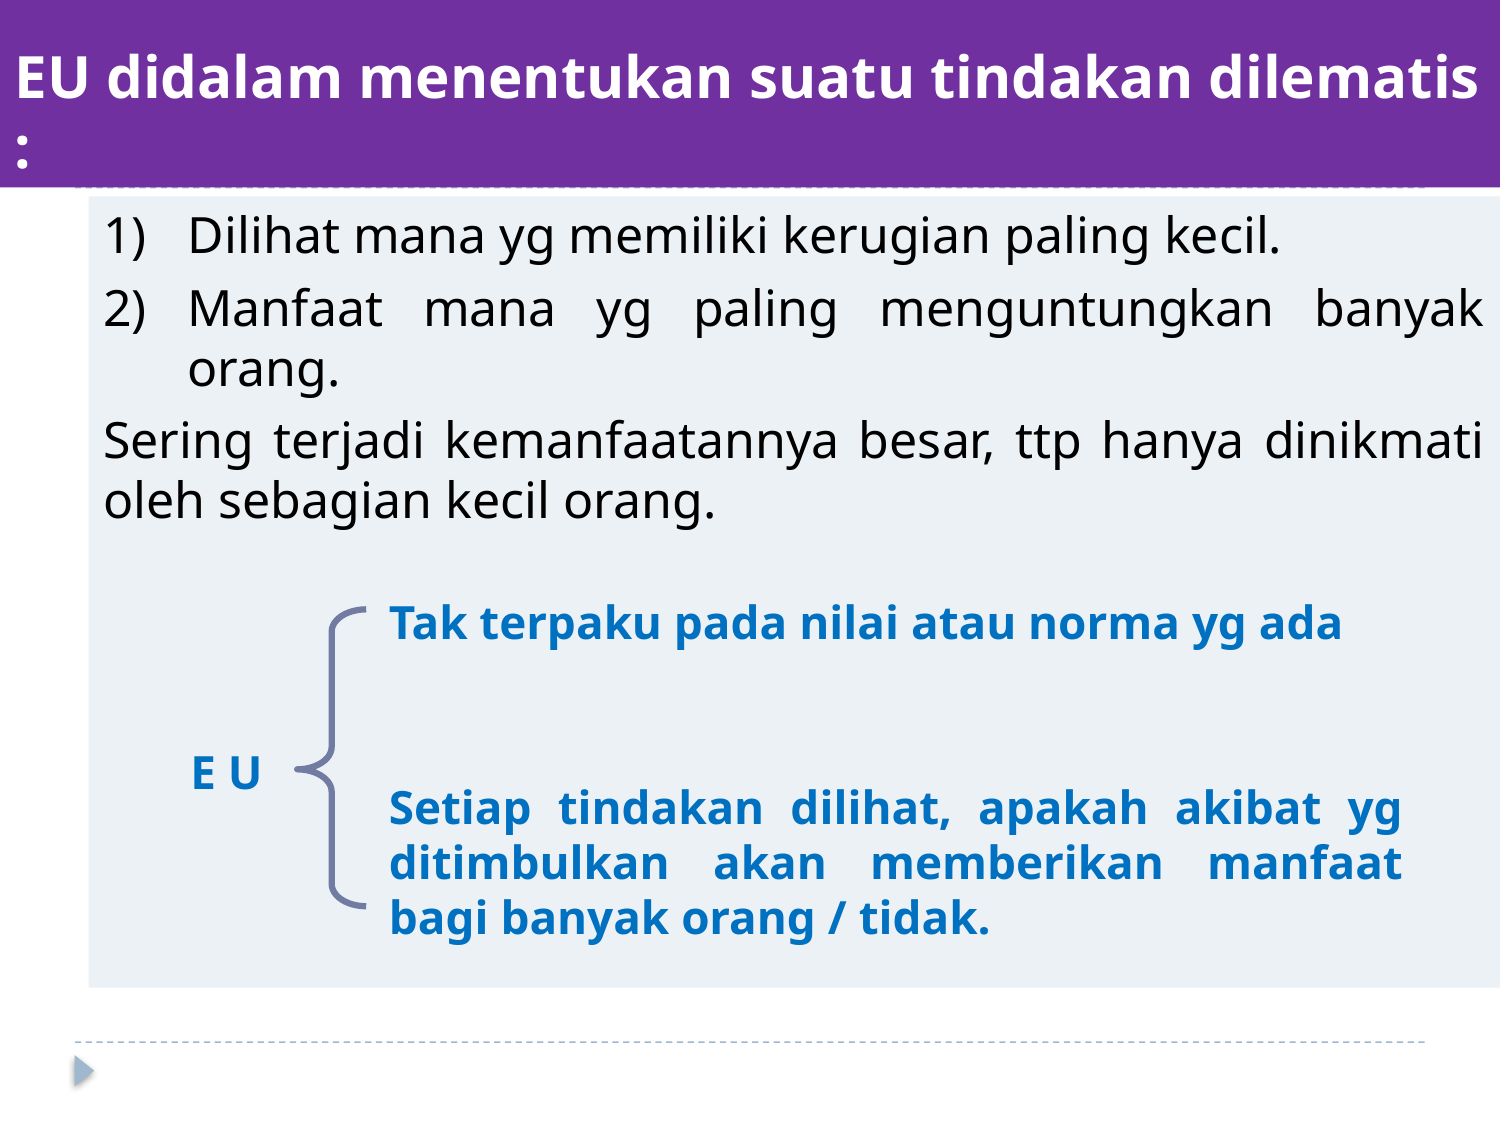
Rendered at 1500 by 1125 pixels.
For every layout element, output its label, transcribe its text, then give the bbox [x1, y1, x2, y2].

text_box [116, 550, 1442, 938]
title EU didalam menentukan suatu tindakan dilematis : [0, 0, 1500, 188]
list Dilihat mana yg memiliki kerugian paling kecil. Manfaat mana yg paling menguntungkan banyak orang. Sering terjadi kemanfaatannya besar, ttp hanya dinikmati oleh sebagian kecil orang. [88, 196, 1500, 988]
